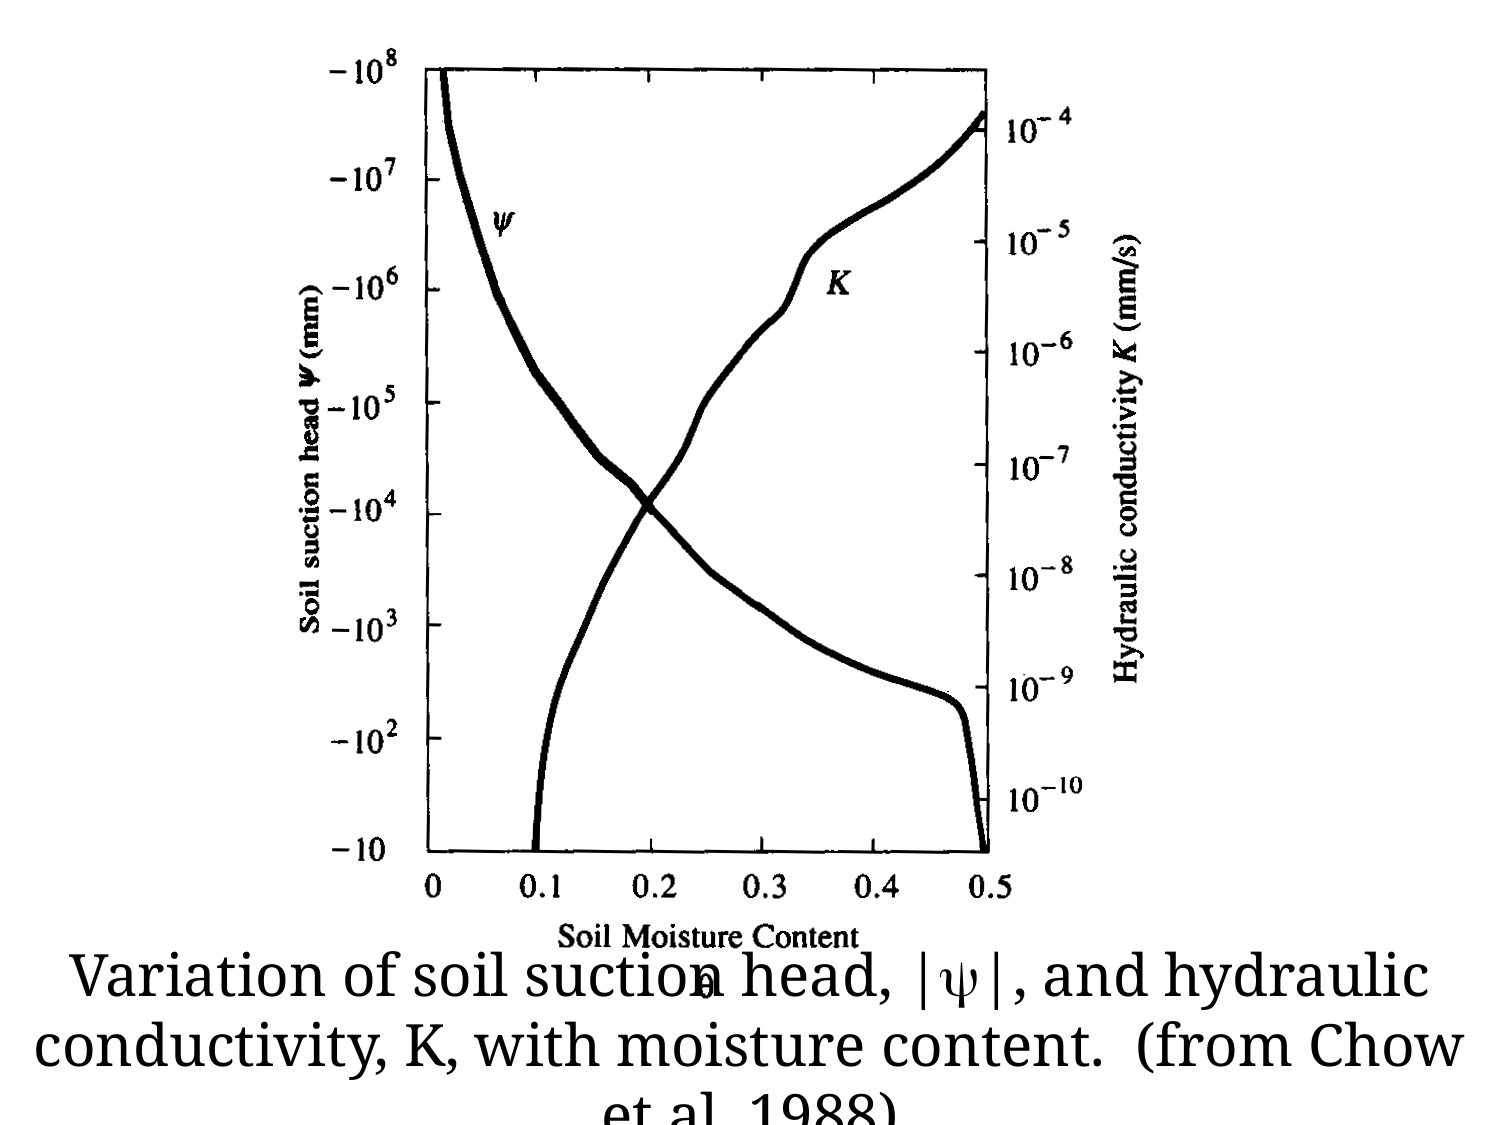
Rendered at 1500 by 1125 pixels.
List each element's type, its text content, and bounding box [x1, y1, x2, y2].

text_box Variation of soil suction head, ||, and hydraulic conductivity, K, with moisture content. (from Chow et al, 1988) [0, 930, 1500, 1125]
picture [272, 0, 1216, 1031]
